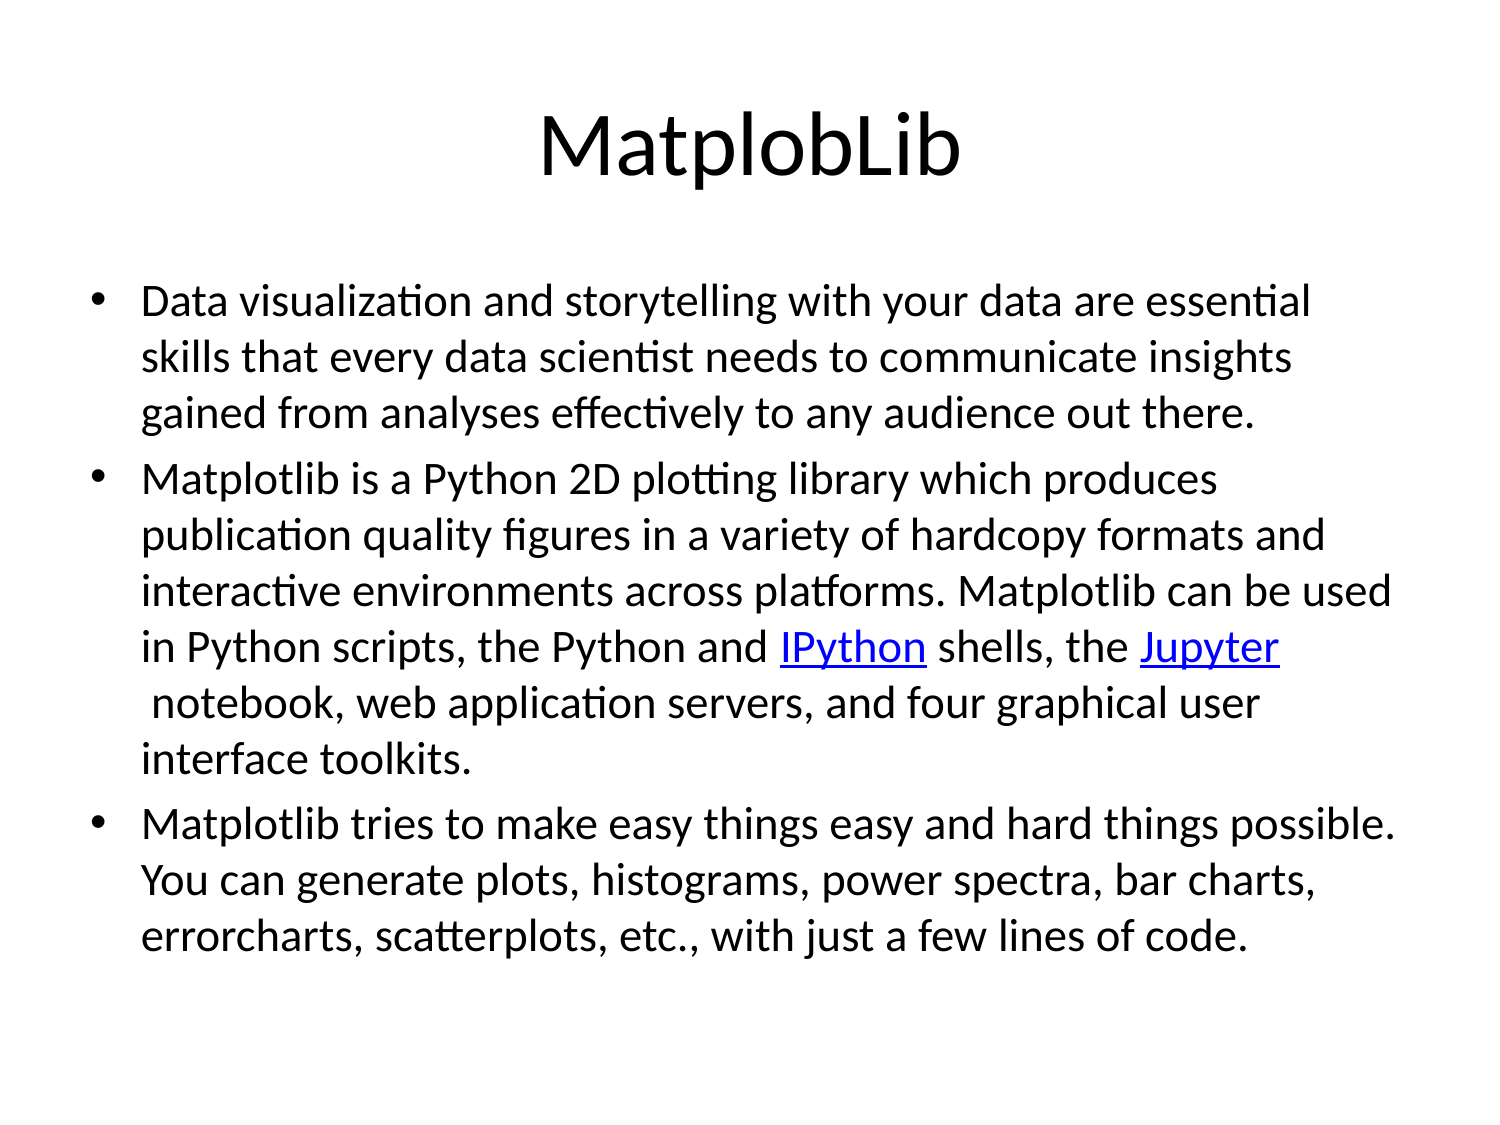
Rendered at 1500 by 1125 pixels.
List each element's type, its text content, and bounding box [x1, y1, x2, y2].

title MatplobLib [75, 45, 1425, 233]
list Data visualization and storytelling with your data are essential skills that every data scientist needs to communicate insights gained from analyses effectively to any audience out there. Matplotlib is a Python 2D plotting library which produces publication quality figures in a variety of hardcopy formats and interactive environments across platforms. Matplotlib can be used in Python scripts, the Python and IPython shells, the Jupyter notebook, web application servers, and four graphical user interface toolkits. Matplotlib tries to make easy things easy and hard things possible. You can generate plots, histograms, power spectra, bar charts, errorcharts, scatterplots, etc., with just a few lines of code. [75, 262, 1425, 1005]
